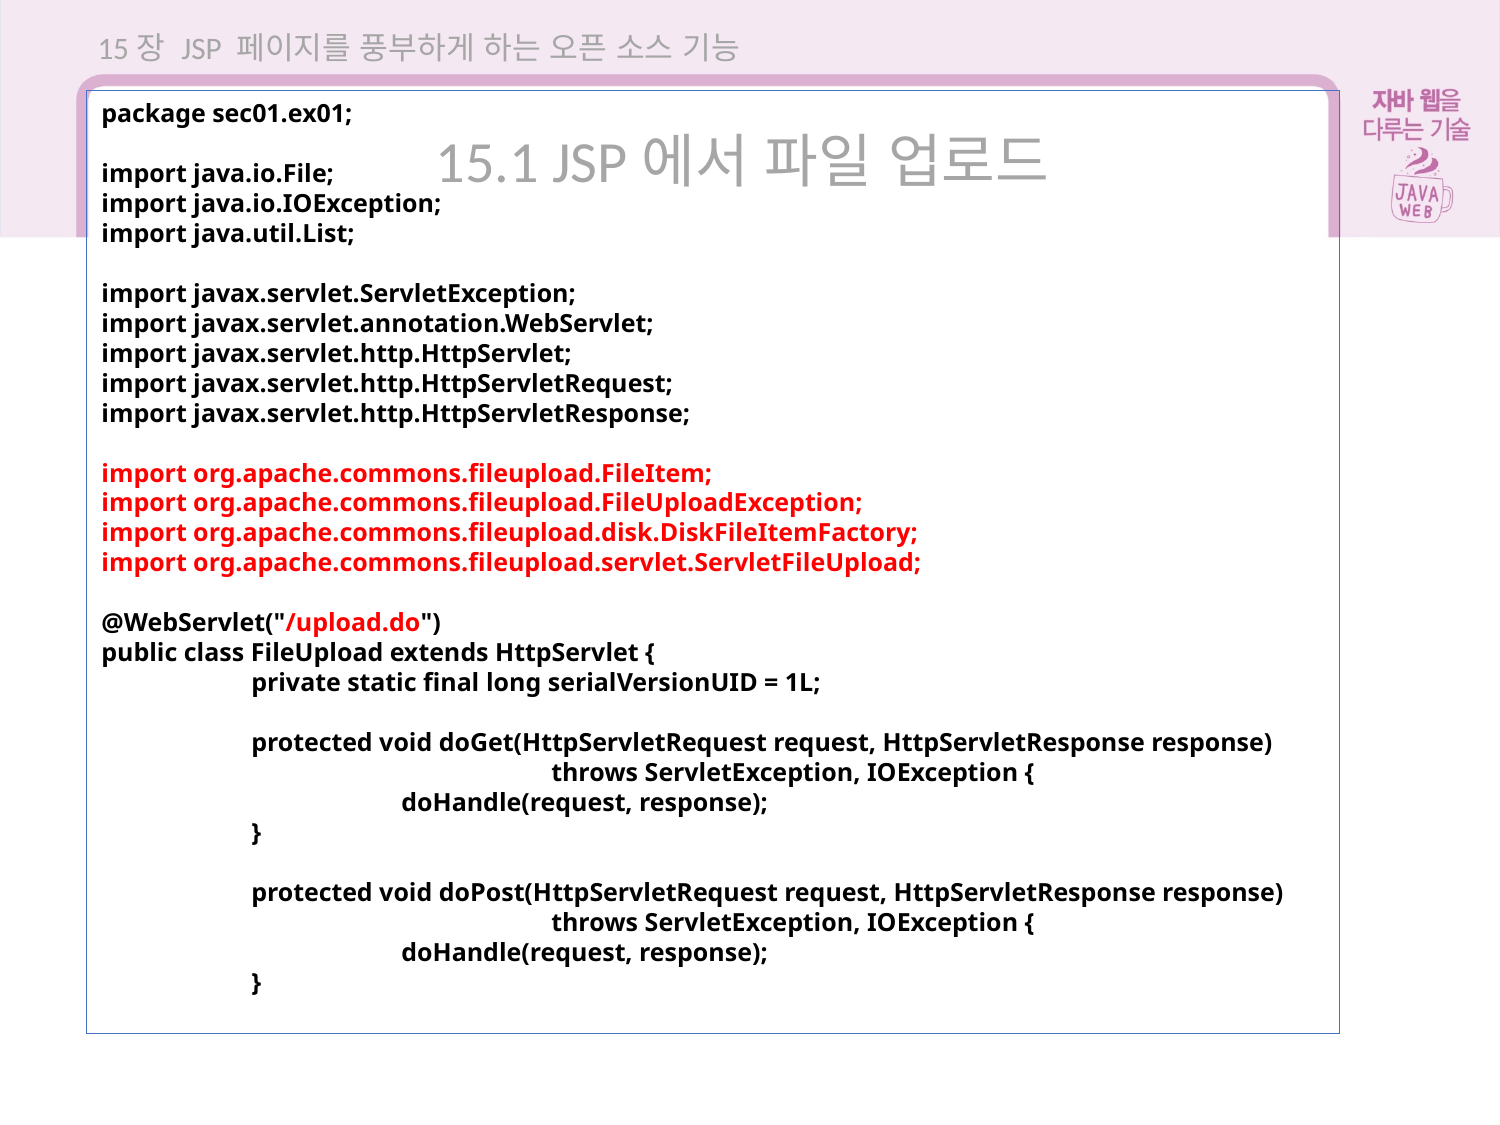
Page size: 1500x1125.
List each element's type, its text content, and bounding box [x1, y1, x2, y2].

text_box package sec01.ex01; import java.io.File; import java.io.IOException; import java.util.List; import javax.servlet.ServletException; import javax.servlet.annotation.WebServlet; import javax.servlet.http.HttpServlet; import javax.servlet.http.HttpServletRequest; import javax.servlet.http.HttpServletResponse; import org.apache.commons.fileupload.FileItem; import org.apache.commons.fileupload.FileUploadException; import org.apache.commons.fileupload.disk.DiskFileItemFactory; import org.apache.commons.fileupload.servlet.ServletFileUpload; @WebServlet("/upload.do") public class FileUpload extends HttpServlet { private static final long serialVersionUID = 1L; protected void doGet(HttpServletRequest request, HttpServletResponse response) throws ServletException, IOException { doHandle(request, response); } protected void doPost(HttpServletRequest request, HttpServletResponse response) throws ServletException, IOException { doHandle(request, response); } [86, 90, 1340, 1034]
text_box 15장 JSP 페이지를 풍부하게 하는 오픈 소스 기능 [82, 0, 1133, 74]
picture [0, 0, 1500, 1125]
